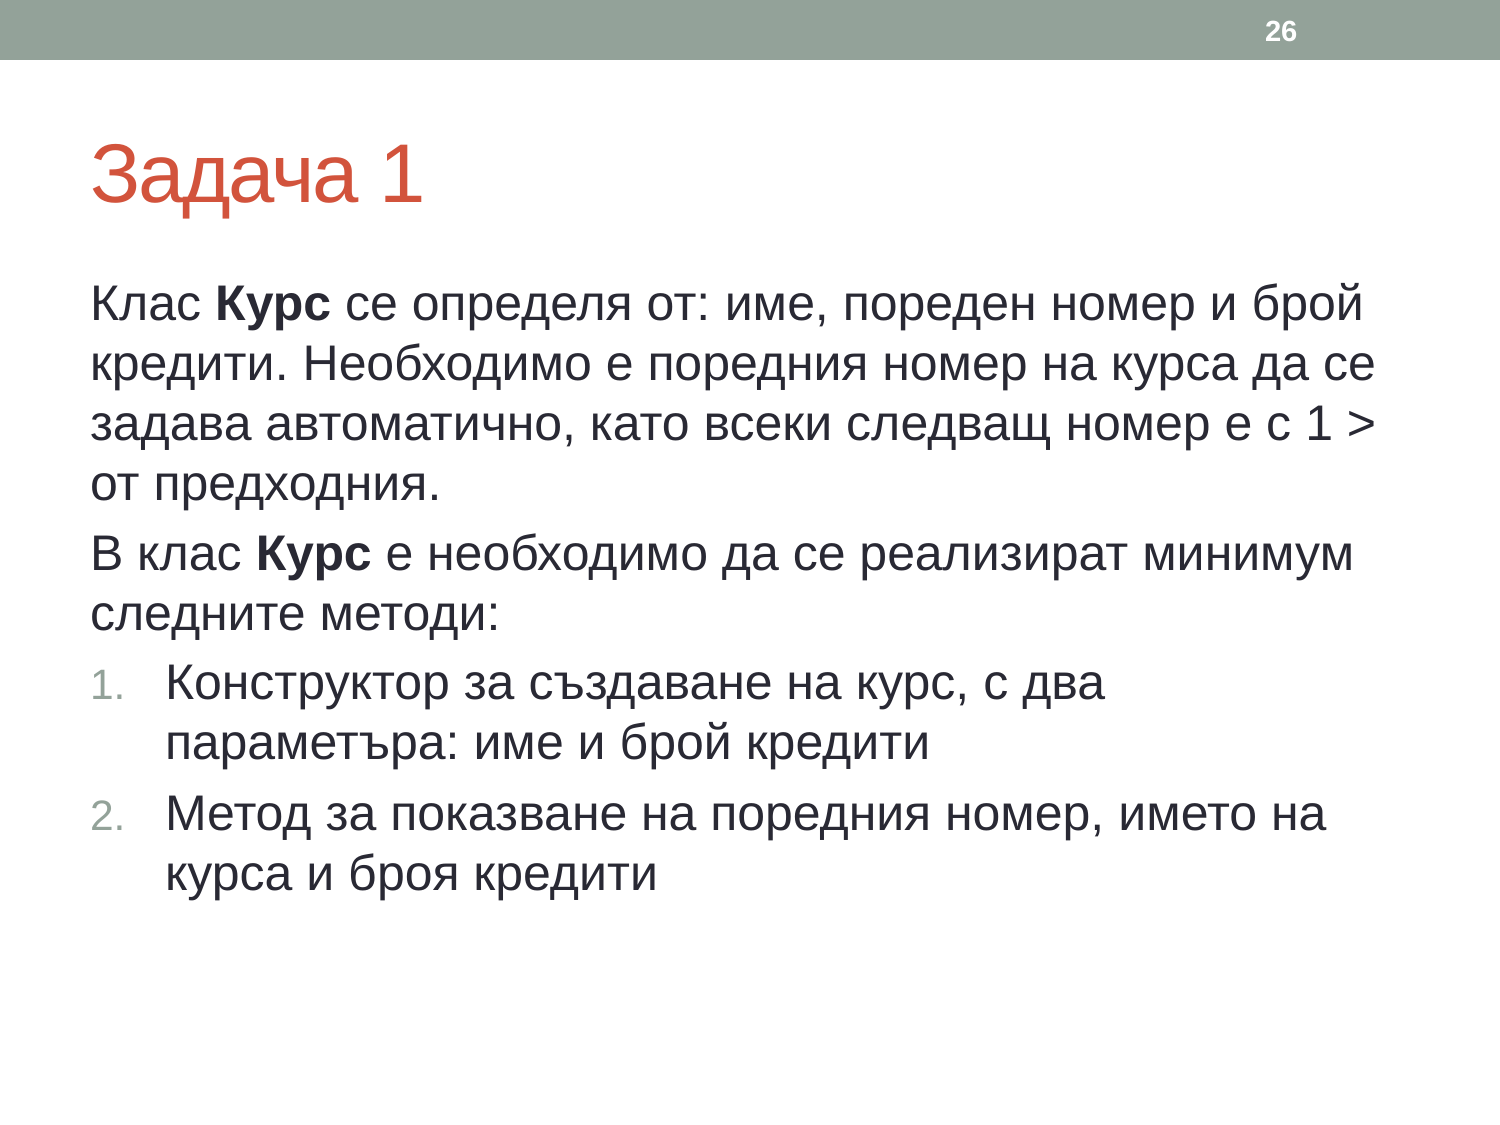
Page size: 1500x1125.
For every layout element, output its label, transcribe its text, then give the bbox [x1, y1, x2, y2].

slide_number 26 [1250, 3, 1425, 57]
list Клас Курс се определя от: име, пореден номер и брой кредити. Необходимо е поредния номер на курса да се задава автоматично, като всеки следващ номер е с 1 > от предходния. В клас Курс е необходимо да се реализират минимум следните методи: Конструктор за създаване на курс, с два параметъра: име и брой кредити Метод за показване на поредния номер, името на курса и броя кредити [75, 262, 1425, 1063]
title Задача 1 [75, 87, 1425, 250]
